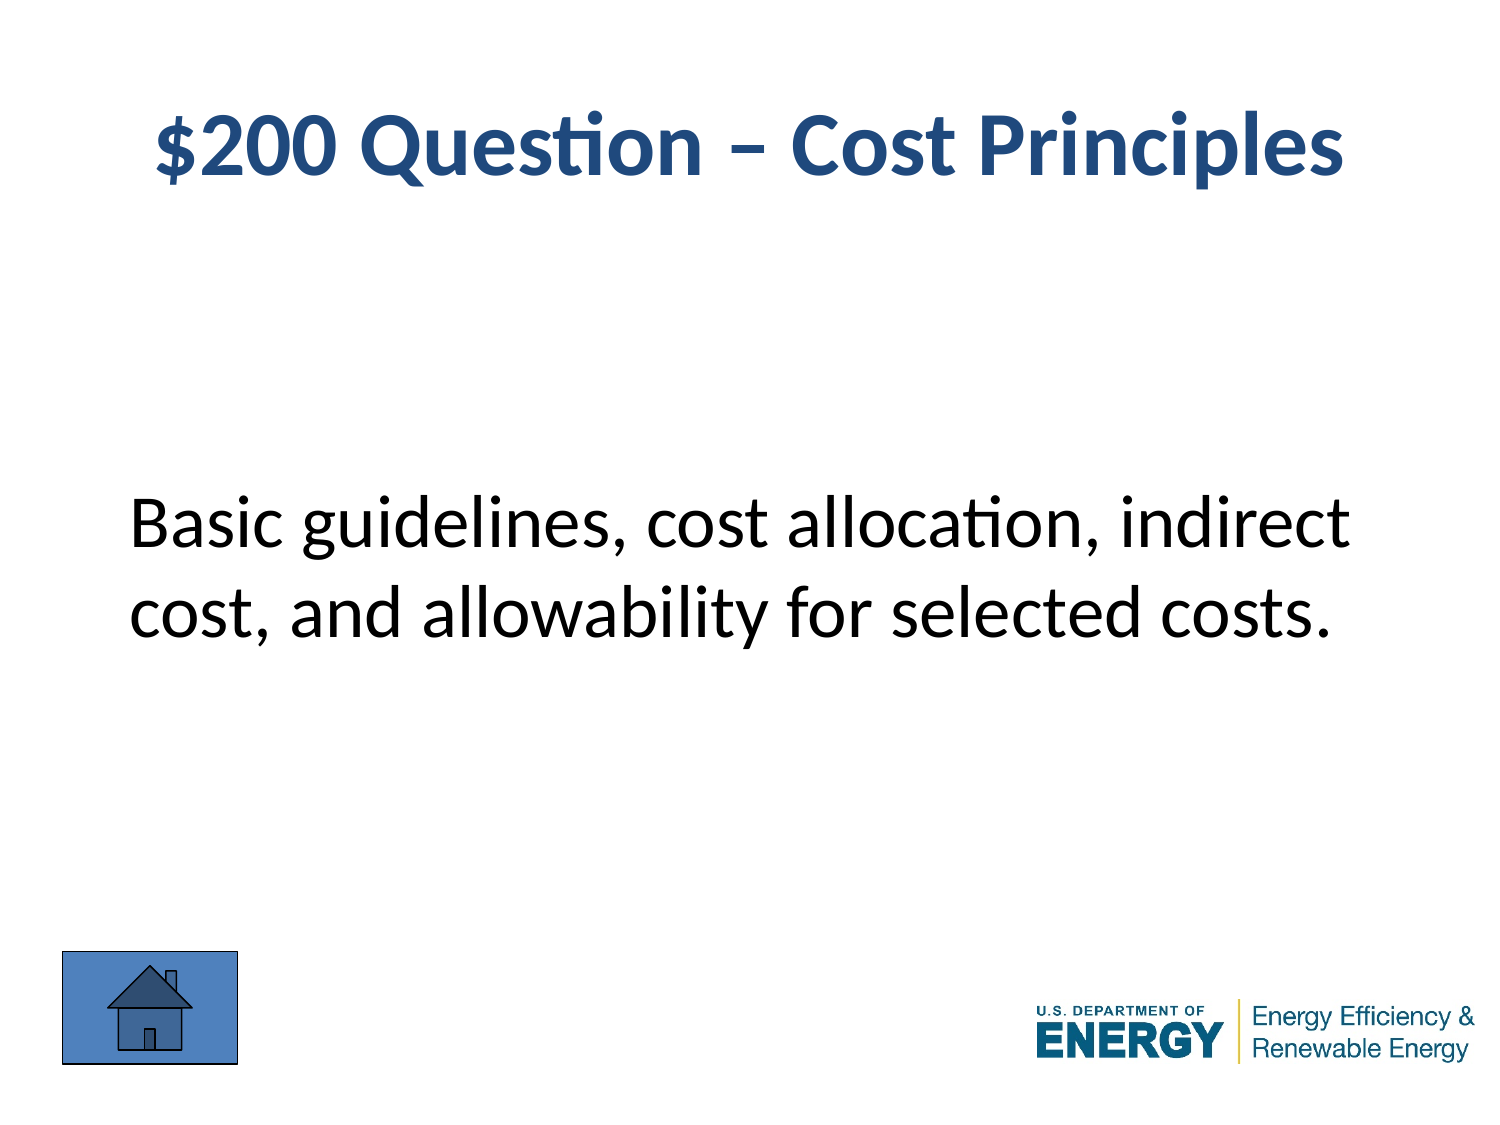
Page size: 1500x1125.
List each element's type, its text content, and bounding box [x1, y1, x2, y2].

title $200 Question – Cost Principles [75, 45, 1425, 233]
picture [1037, 999, 1475, 1064]
text_box Basic guidelines, cost allocation, indirect cost, and allowability for selected costs. [114, 464, 1385, 660]
